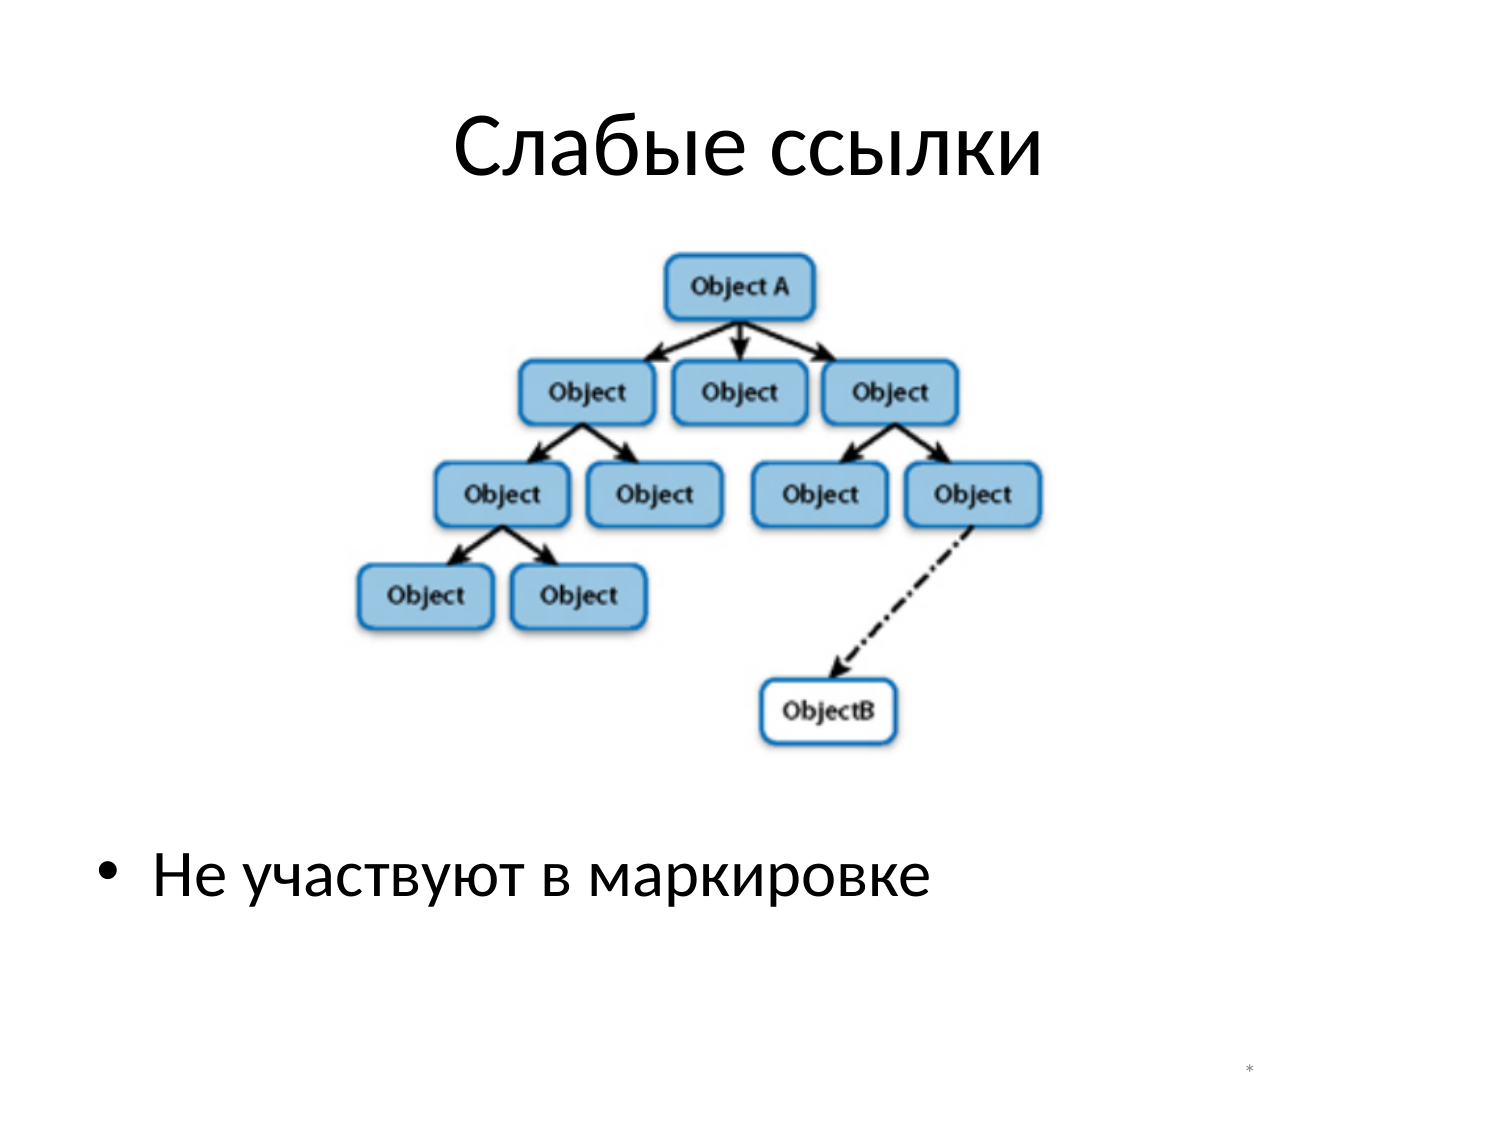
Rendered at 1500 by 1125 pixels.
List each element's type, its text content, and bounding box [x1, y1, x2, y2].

title Слабые ссылки [75, 0, 1425, 278]
text_box [312, 219, 1067, 759]
list Не участвуют в маркировке [75, 822, 1425, 1125]
